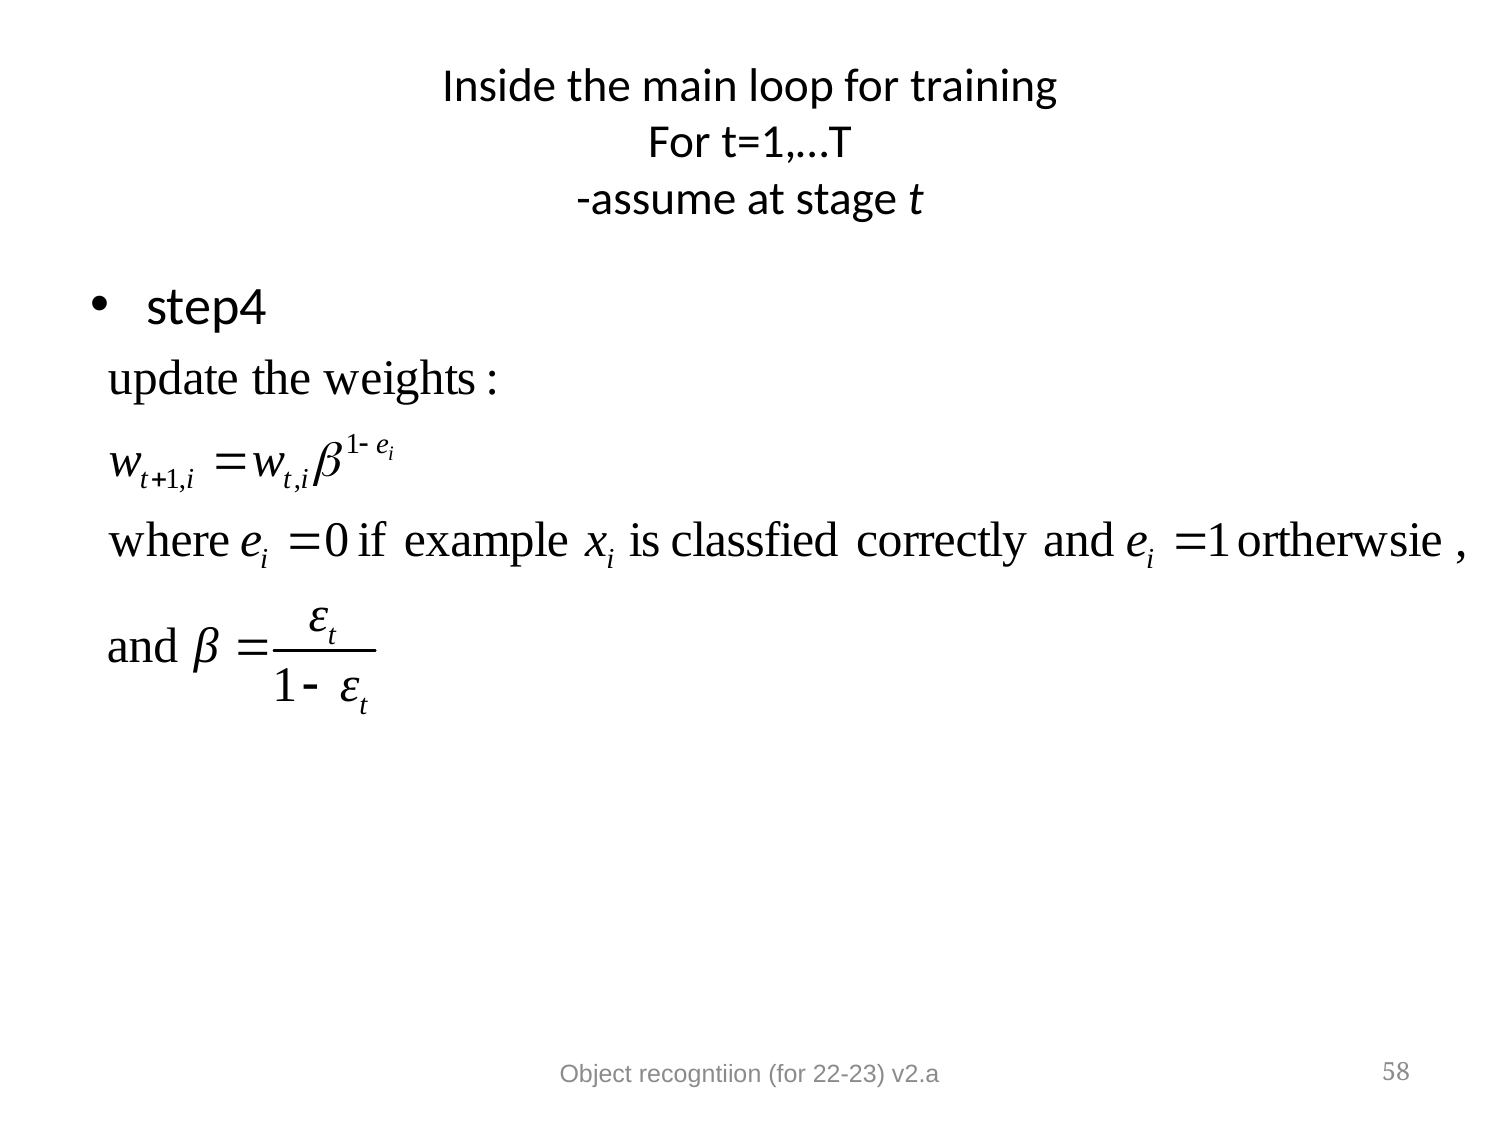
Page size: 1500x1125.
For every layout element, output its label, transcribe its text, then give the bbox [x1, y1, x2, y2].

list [100, 349, 1500, 724]
list step4 [75, 262, 738, 1006]
slide_number 58 [1074, 1042, 1425, 1103]
title Inside the main loop for training For t=1,…T -assume at stage t [75, 45, 1425, 233]
footer Object recogntiion (for 22-23) v2.a [512, 1042, 988, 1103]
